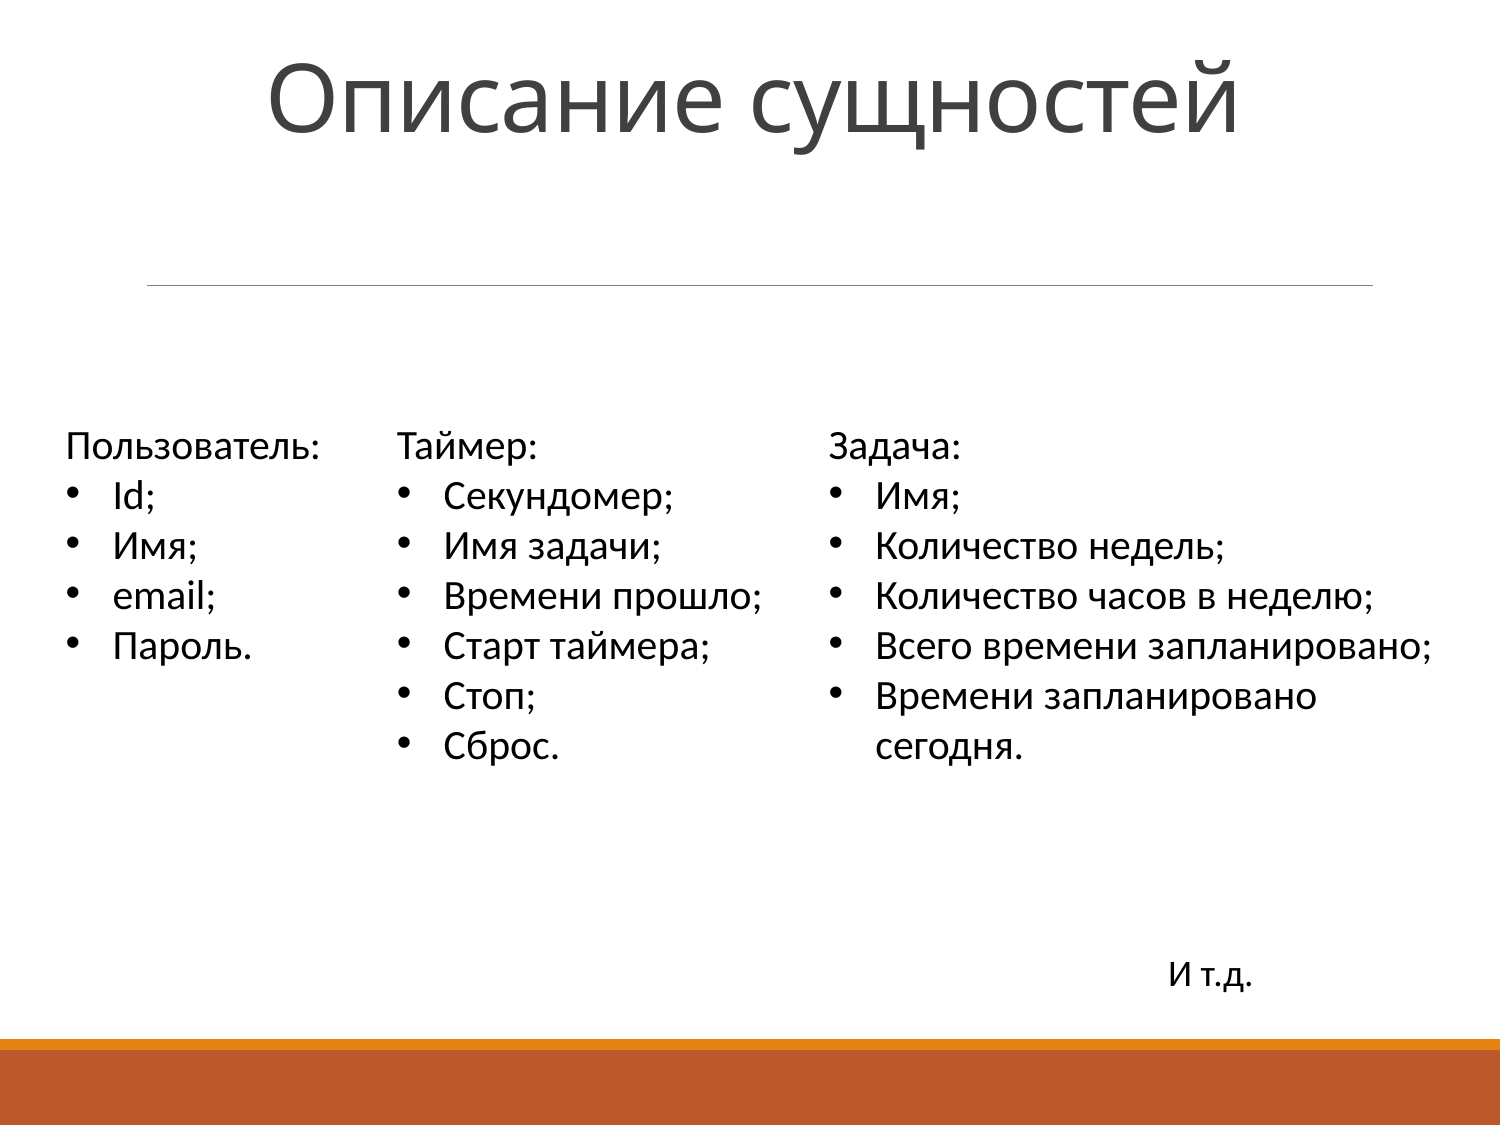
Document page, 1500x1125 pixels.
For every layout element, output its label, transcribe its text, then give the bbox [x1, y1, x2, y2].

text_box Таймер: Секундомер; Имя задачи; Времени прошло; Старт таймера; Стоп; Сброс. [382, 410, 813, 775]
text_box Пользователь: Id; Имя; email; Пароль. [50, 410, 337, 675]
text_box И т.д. [1153, 941, 1269, 1002]
title Описание сущностей [135, 47, 1373, 160]
text_box Задача: Имя; Количество недель; Количество часов в неделю; Всего времени запланировано; Времени запланировано сегодня. [813, 410, 1456, 775]
